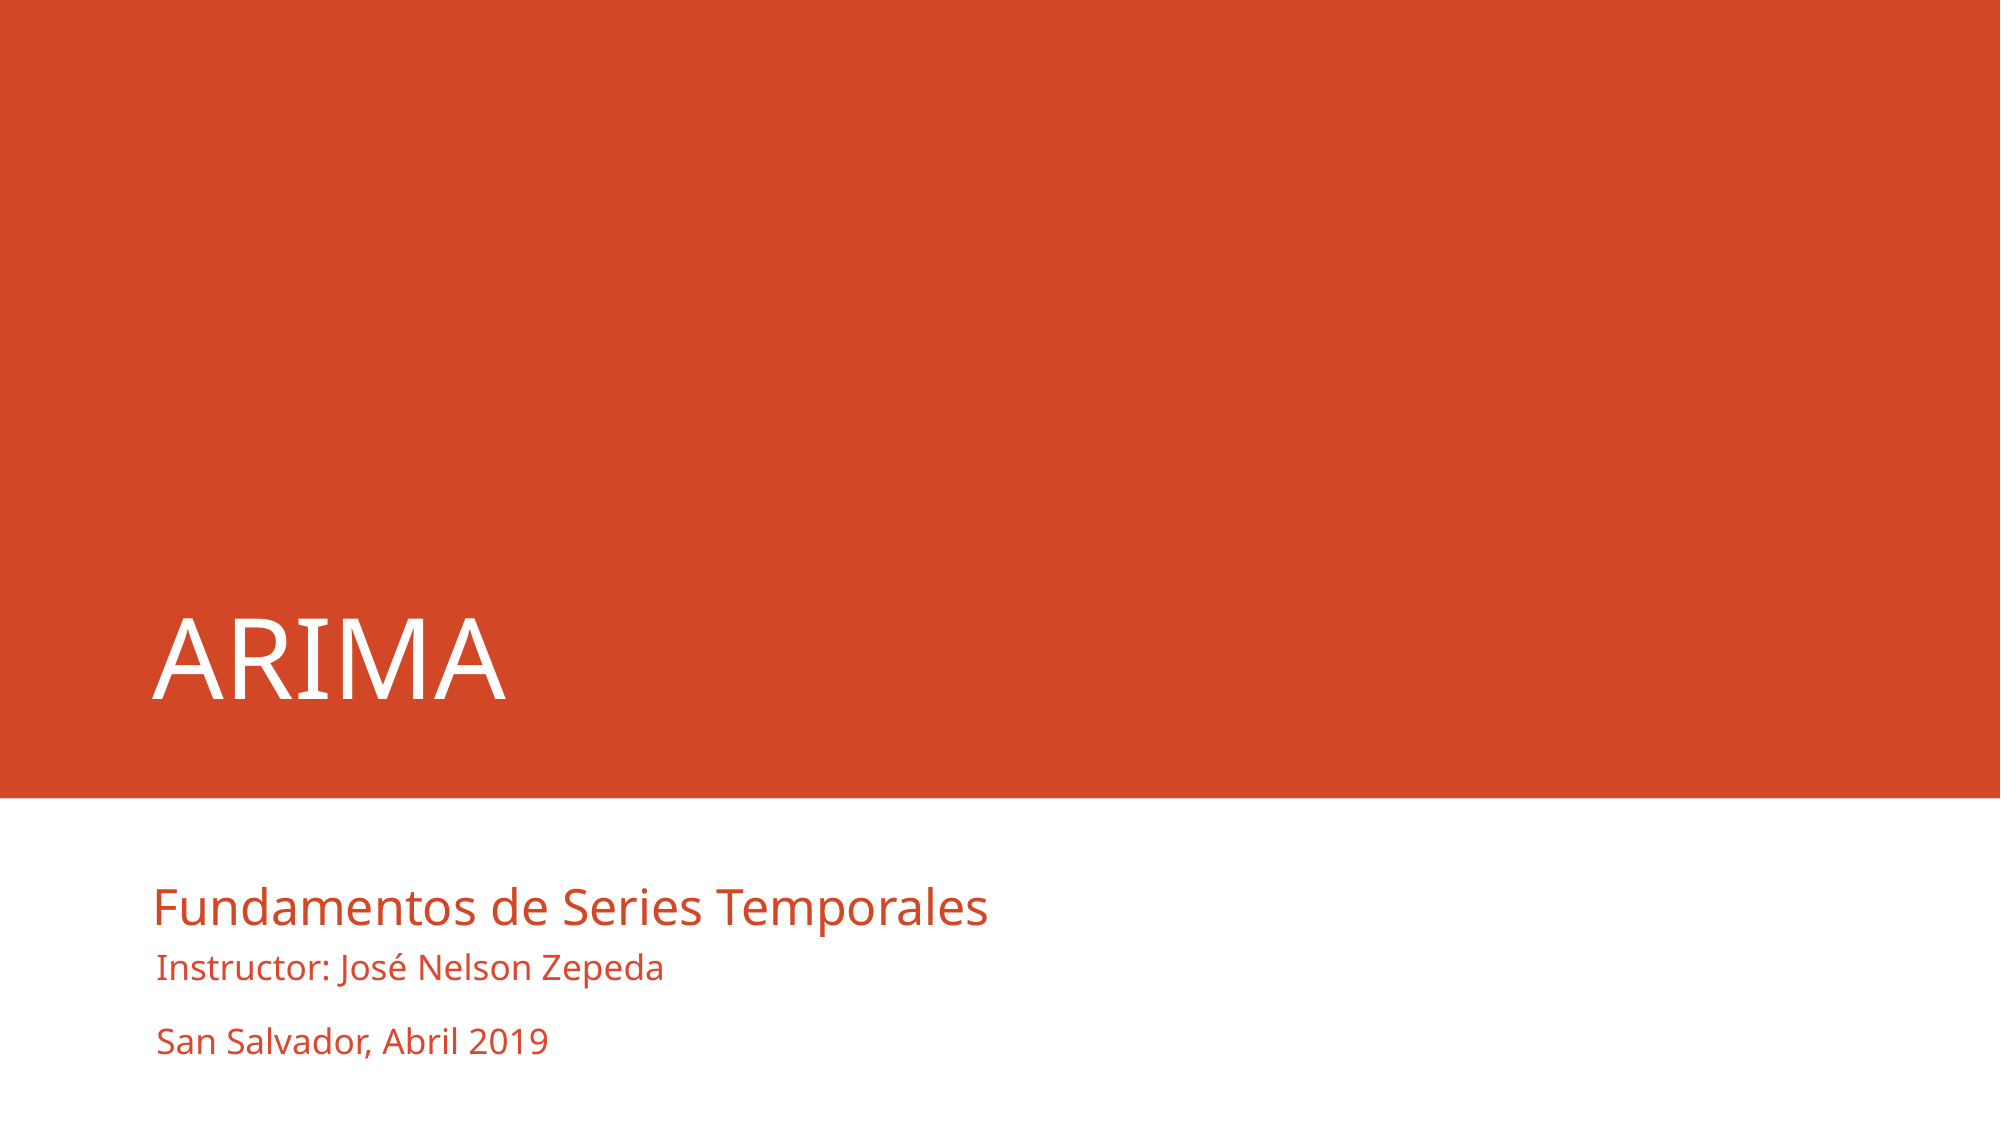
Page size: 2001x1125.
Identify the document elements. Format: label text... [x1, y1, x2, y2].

subtitle Fundamentos de Series Temporales [137, 838, 1454, 1025]
title ARIMA [137, 338, 1863, 730]
text_box Instructor: José Nelson Zepeda San Salvador, Abril 2019 [141, 916, 1562, 1070]
